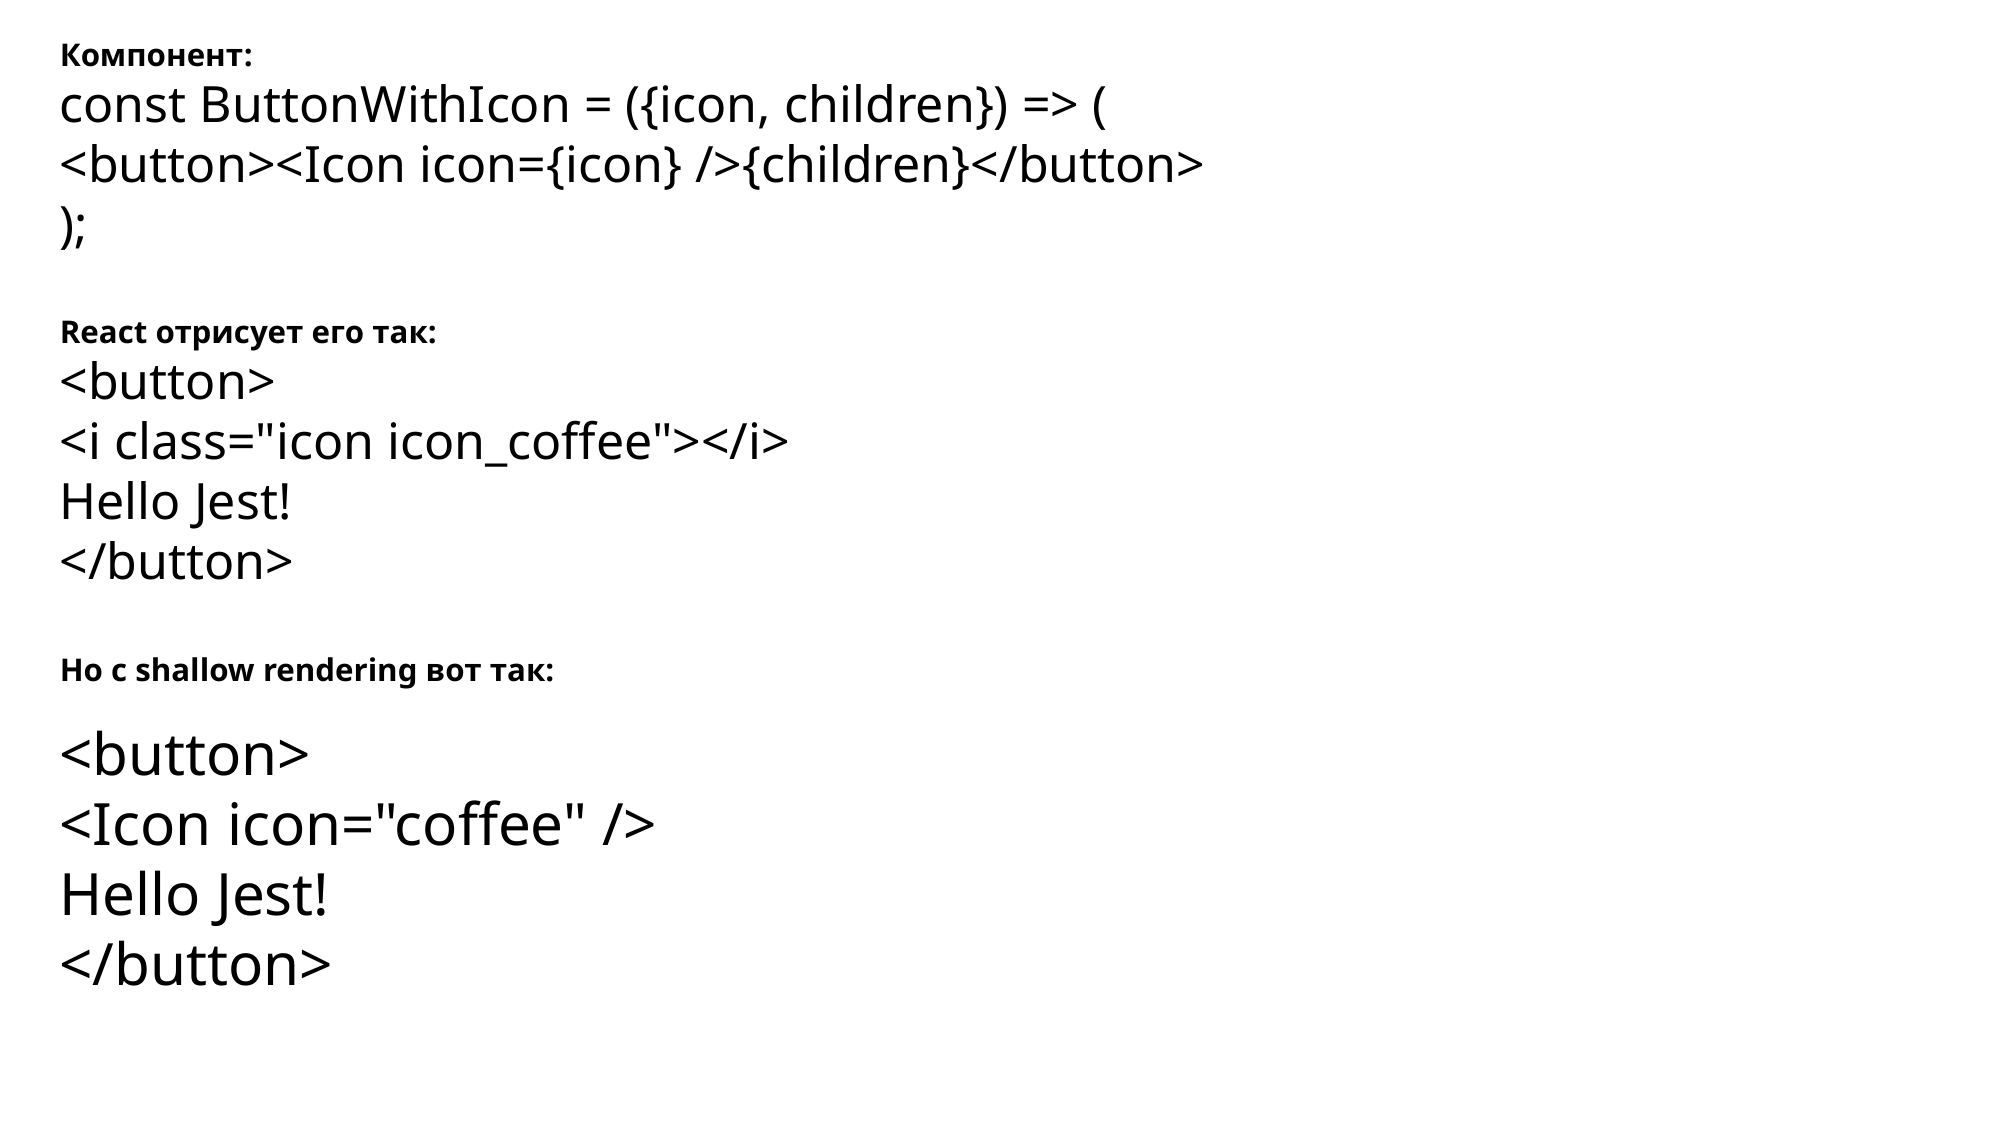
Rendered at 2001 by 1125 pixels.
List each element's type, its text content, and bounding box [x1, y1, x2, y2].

text_box Компонент: const ButtonWithIcon = ({icon, children}) => ( <button><Icon icon={icon} />{children}</button> ); React отрисует его так: <button> <i class="icon icon_coffee"></i> Hello Jest! </button> Но с shallow rendering вот так: <button> <Icon icon="coffee" /> Hello Jest! </button> [59, 5, 1853, 998]
